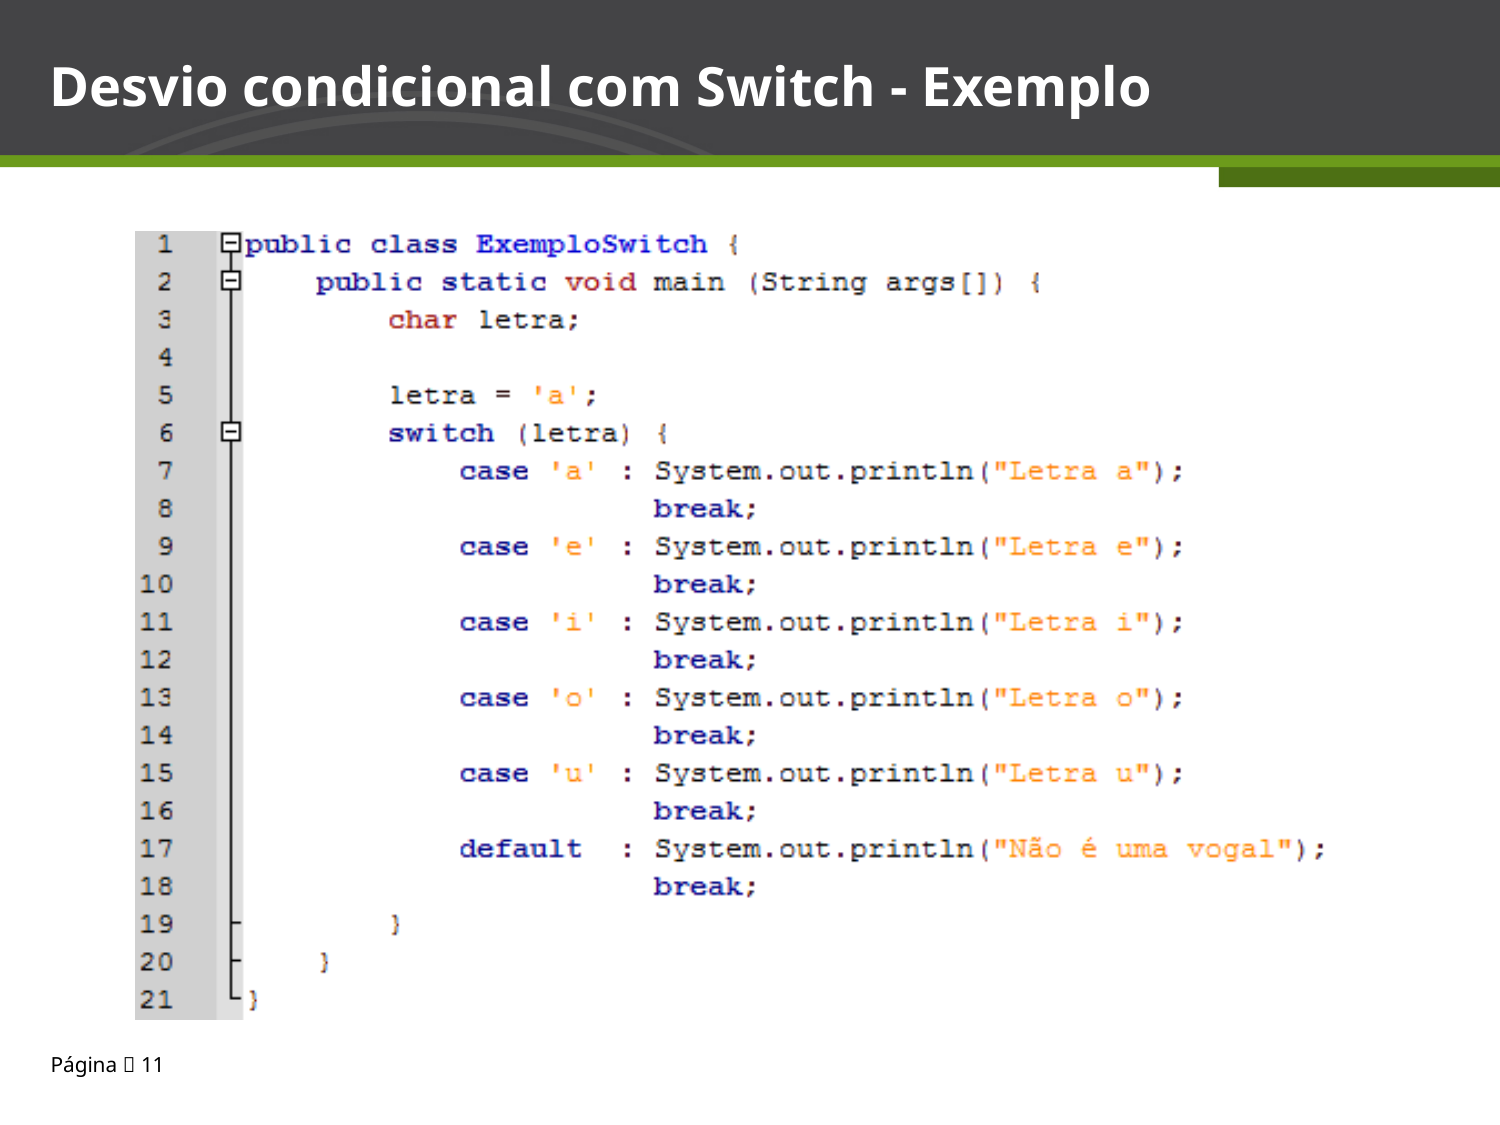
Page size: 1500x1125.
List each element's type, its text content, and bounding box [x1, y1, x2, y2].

picture [0, 0, 1500, 1125]
title Desvio condicional com Switch - Exemplo [49, 51, 1447, 140]
